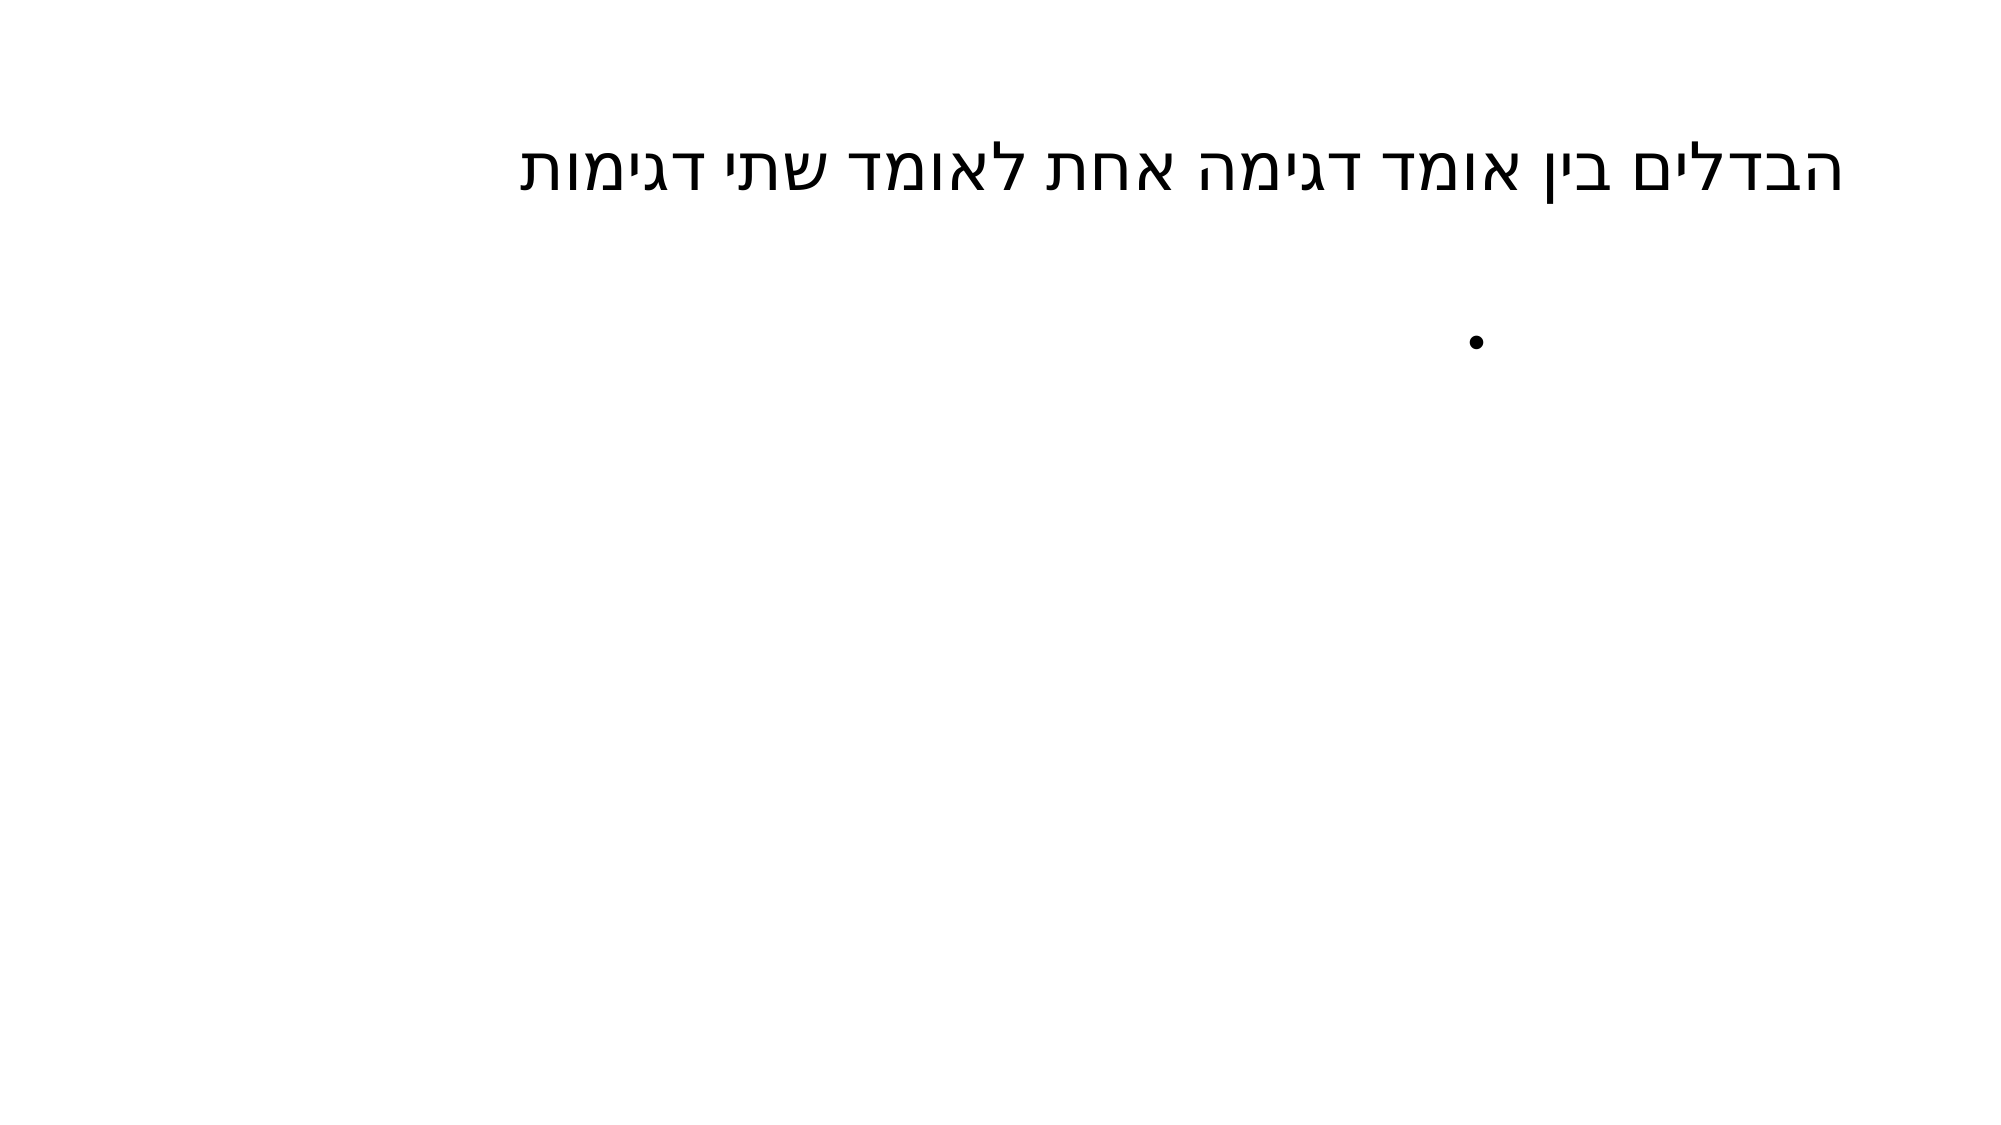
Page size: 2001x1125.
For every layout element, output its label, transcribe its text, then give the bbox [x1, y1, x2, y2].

text_box [500, 304, 1500, 380]
title הבדלים בין אומד דגימה אחת לאומד שתי דגימות [137, 59, 1863, 278]
